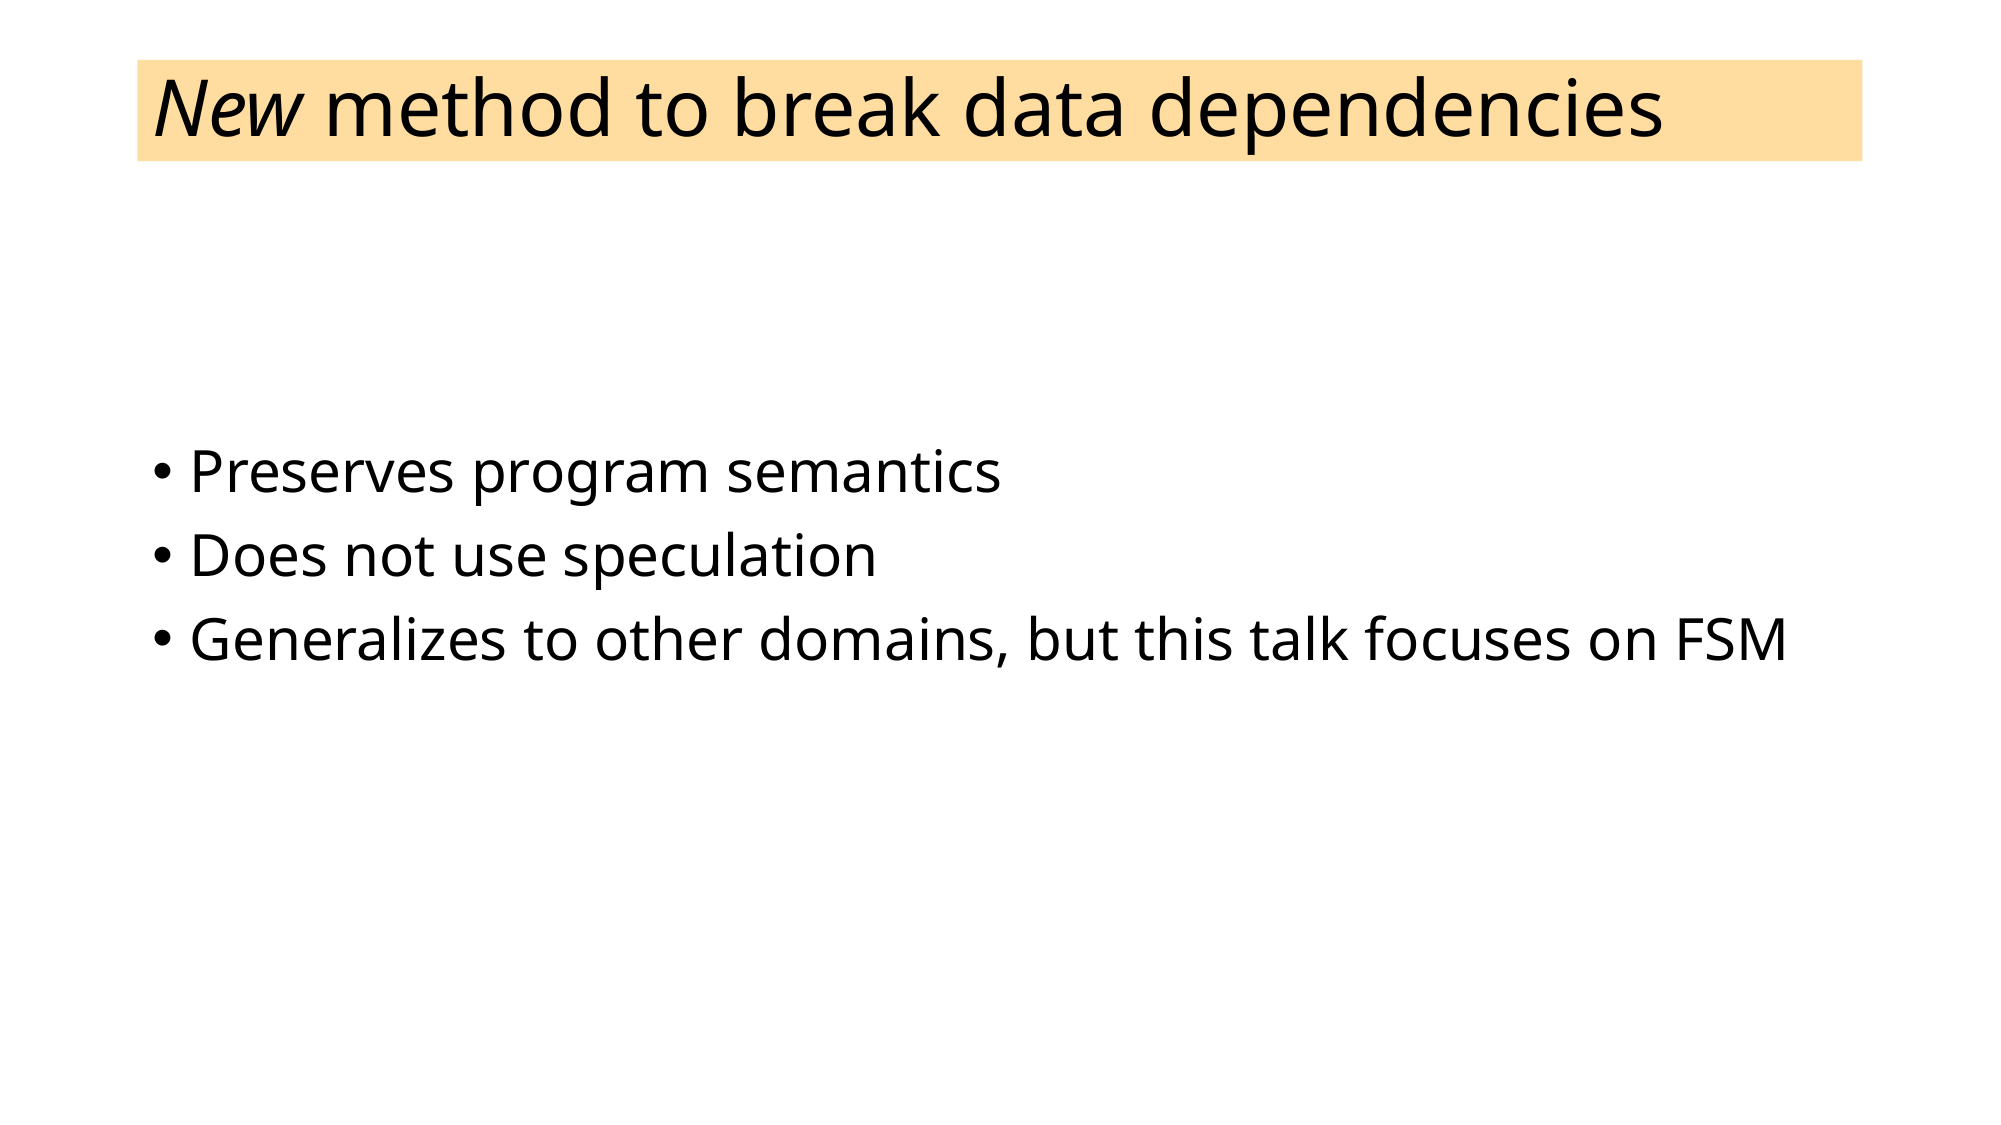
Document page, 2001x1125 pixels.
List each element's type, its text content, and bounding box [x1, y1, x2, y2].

title New method to break data dependencies [137, 59, 1863, 162]
list Preserves program semantics Does not use speculation Generalizes to other domains, but this talk focuses on FSM [137, 435, 1863, 1106]
